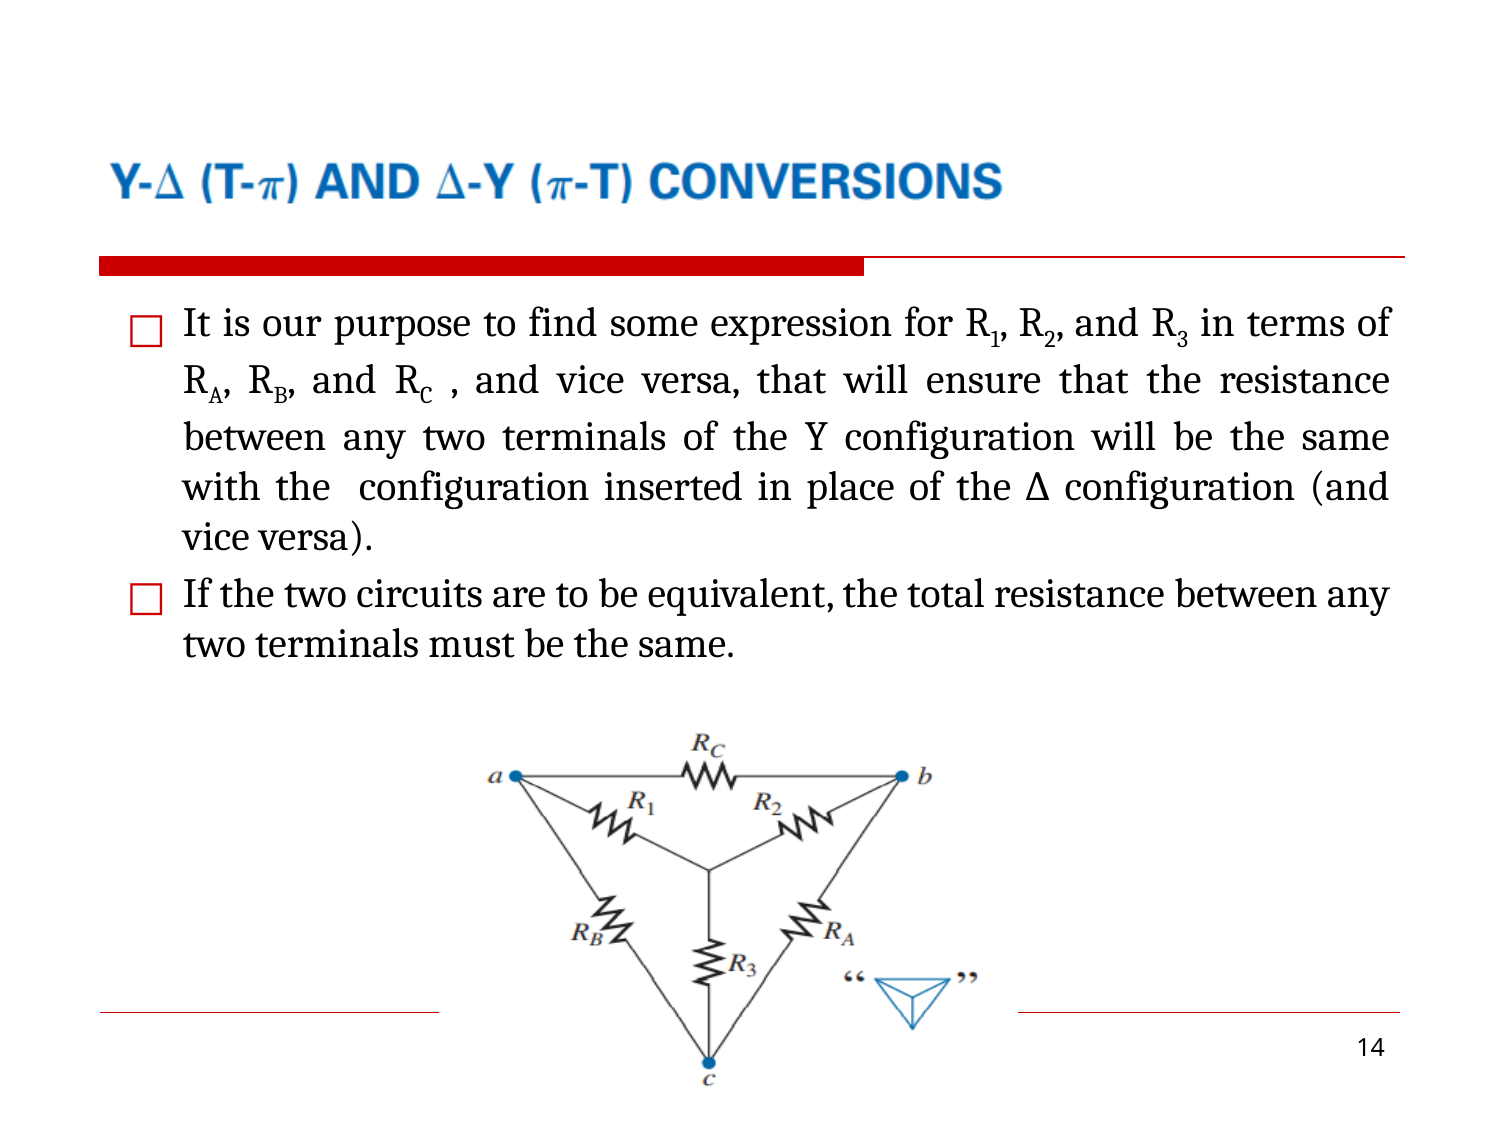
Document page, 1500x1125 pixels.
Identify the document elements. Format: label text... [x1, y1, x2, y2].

picture [439, 704, 1018, 1103]
picture [93, 137, 1018, 229]
slide_number 14 [1074, 1024, 1400, 1103]
list It is our purpose to find some expression for R1, R2, and R3 in terms of RA, RB, and RC , and vice versa, that will ensure that the resistance between any two terminals of the Y configuration will be the same with the configuration inserted in place of the ∆ configuration (and vice versa). If the two circuits are to be equivalent, the total resistance between any two terminals must be the same. [92, 287, 1406, 988]
